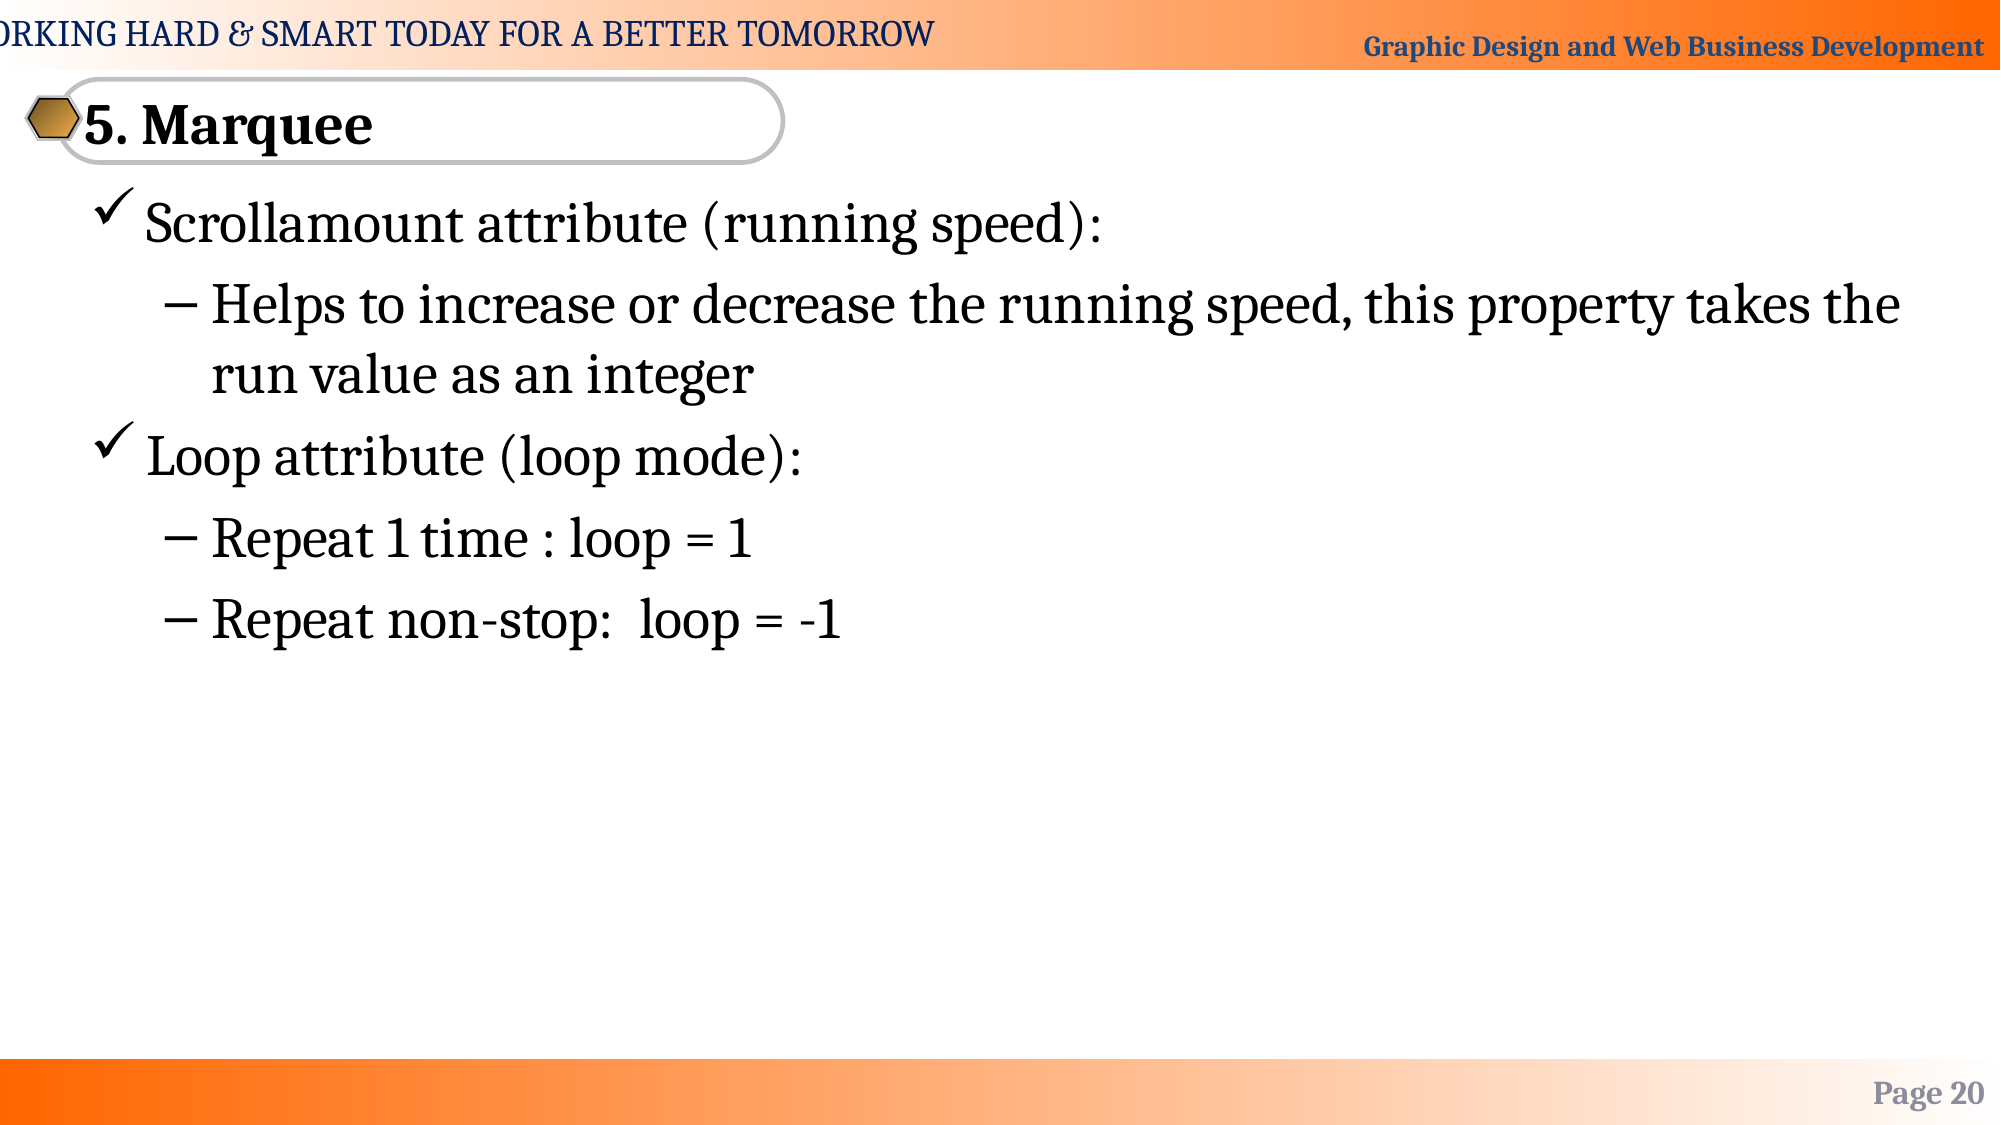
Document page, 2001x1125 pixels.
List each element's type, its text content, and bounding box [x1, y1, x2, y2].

slide_number Page 2 [1609, 0, 1613, 36]
text_box Scrollamount attribute (running speed): Helps to increase or decrease the running speed, this property takes the run value as an integer Loop attribute (loop mode): Repeat 1 time : loop = 1 Repeat non-stop: loop = -1 [74, 176, 1950, 1038]
slide_number Page 20 [1533, 1060, 2000, 1121]
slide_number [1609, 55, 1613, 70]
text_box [24, 78, 784, 163]
